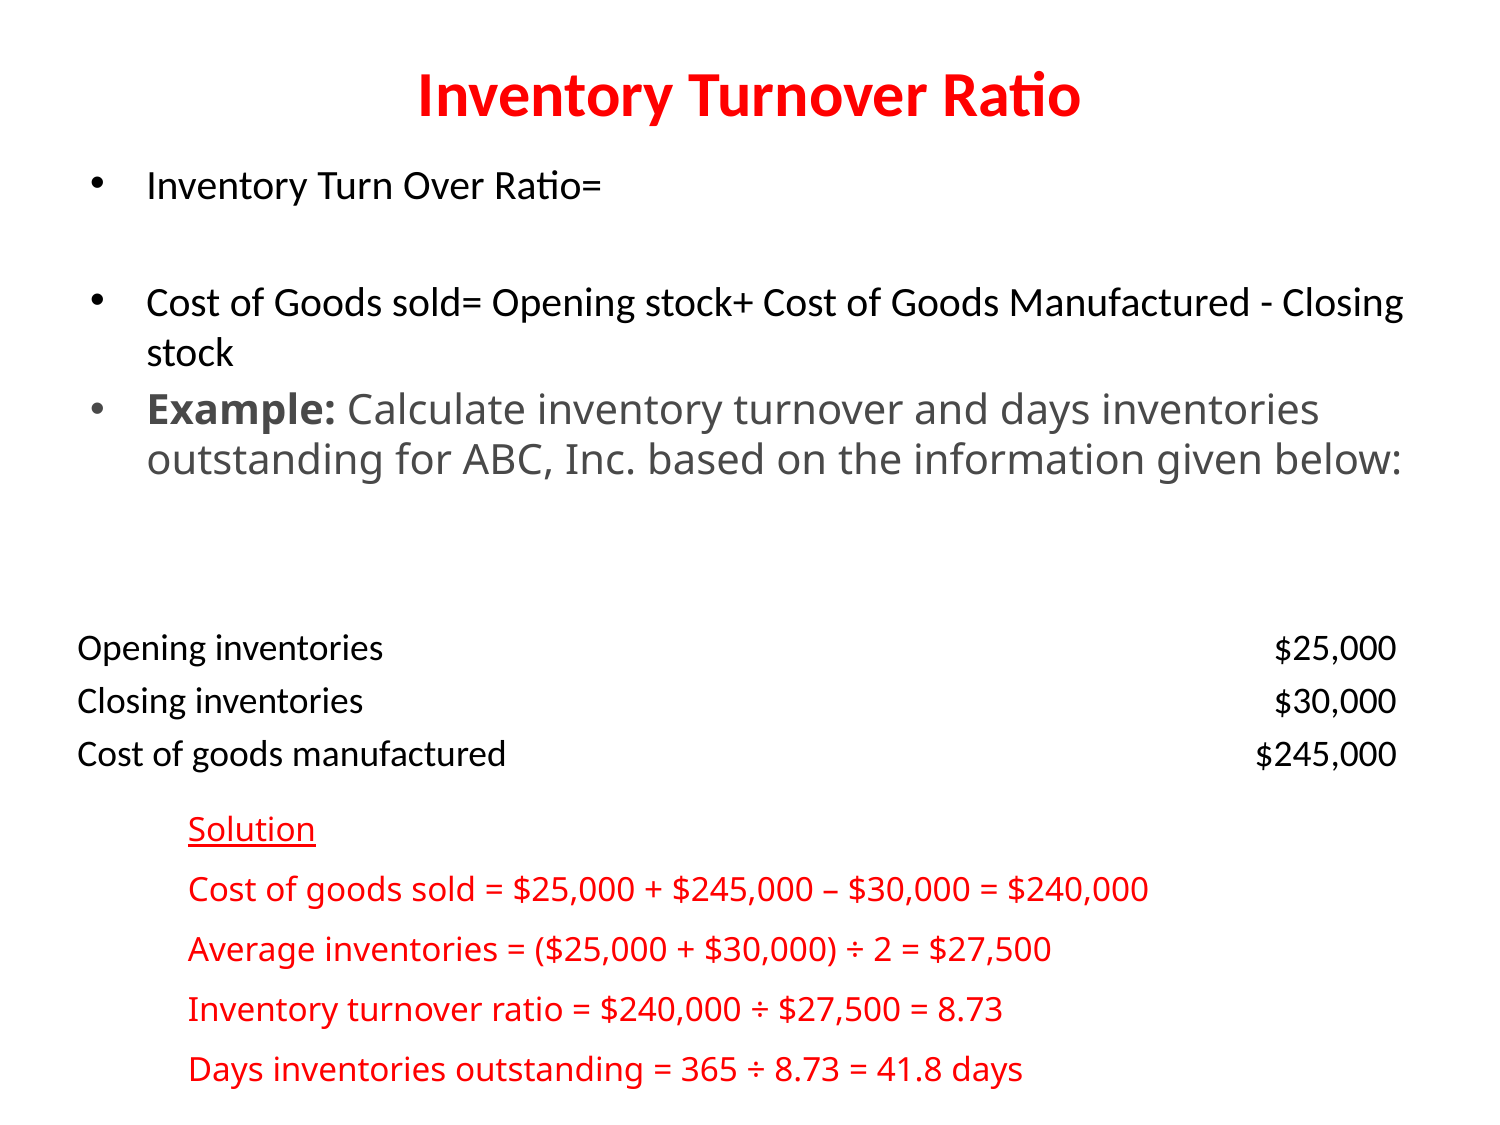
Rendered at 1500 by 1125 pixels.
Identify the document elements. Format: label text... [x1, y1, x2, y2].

table_header $25,000 [941, 625, 1412, 678]
table_cell Closing inventories [62, 678, 941, 731]
table_cell $30,000 [941, 678, 1412, 731]
table_cell $245,000 [941, 731, 1412, 783]
text_box Solution Cost of goods sold = $25,000 + $245,000 – $30,000 = $240,000 Average inventories = ($25,000 + $30,000) ÷ 2 = $27,500 Inventory turnover ratio = $240,000 ÷ $27,500 = 8.73 Days inventories outstanding = 365 ÷ 8.73 = 41.8 days [187, 808, 1151, 1088]
table_cell Cost of goods manufactured [62, 731, 941, 783]
title Inventory Turnover Ratio [75, 45, 1425, 138]
table_header Opening inventories [62, 625, 941, 678]
